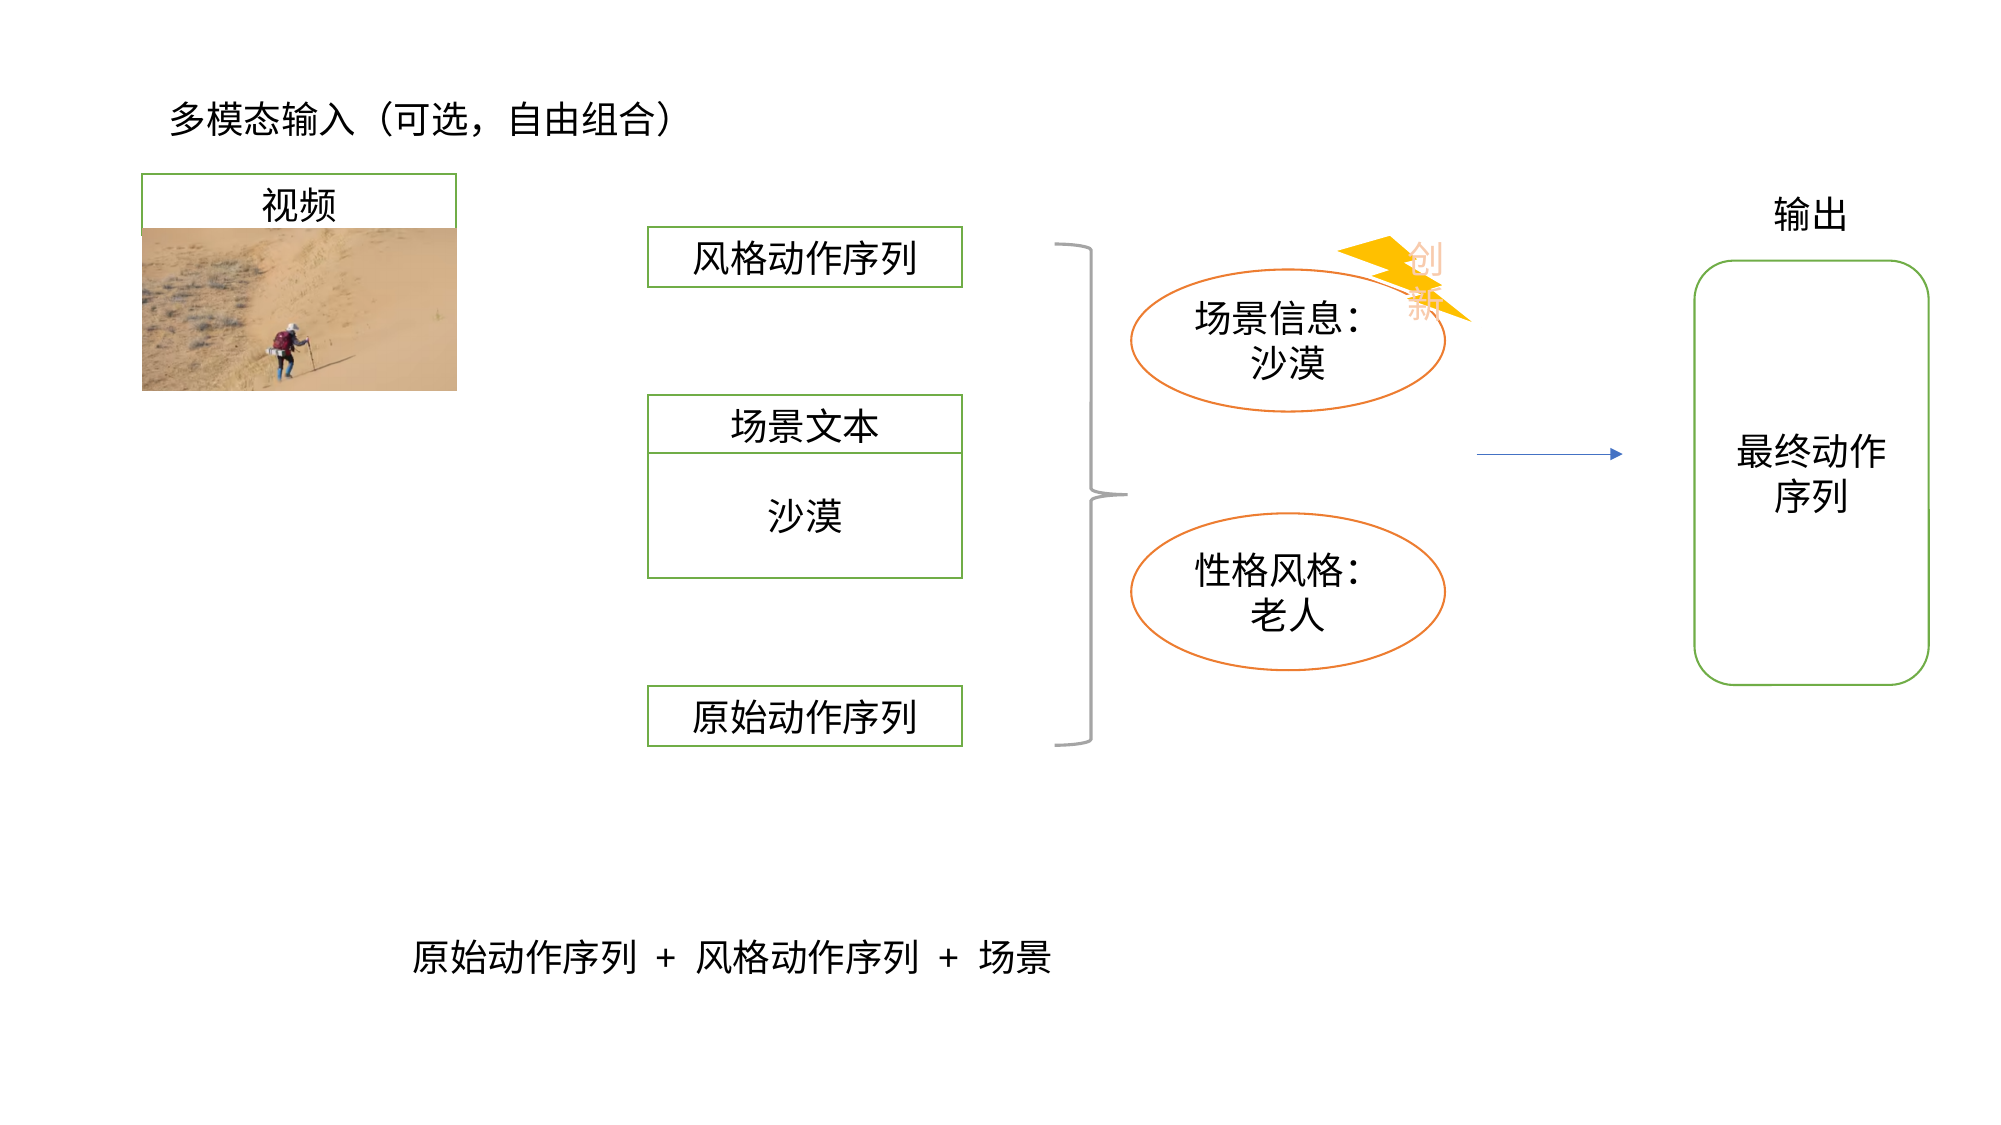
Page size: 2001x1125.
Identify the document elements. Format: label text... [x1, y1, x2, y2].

text_box 原始动作序列 [647, 685, 963, 747]
text_box 风格动作序列 [647, 226, 963, 288]
text_box 创新 [1326, 232, 1483, 329]
text_box 多模态输入（可选，自由组合） [153, 89, 709, 149]
text_box 沙漠 [647, 452, 963, 579]
text_box [1054, 242, 1128, 747]
picture [142, 228, 457, 391]
text_box 原始动作序列 + 风格动作序列 + 场景 [397, 926, 1398, 987]
text_box 视频 [141, 173, 457, 236]
text_box 最终动作序列 [1693, 259, 1930, 687]
text_box 场景信息：沙漠 [1130, 268, 1447, 413]
text_box 性格风格： 老人 [1130, 512, 1447, 672]
text_box 场景文本 [647, 394, 963, 452]
text_box 输出 [1759, 183, 1864, 244]
